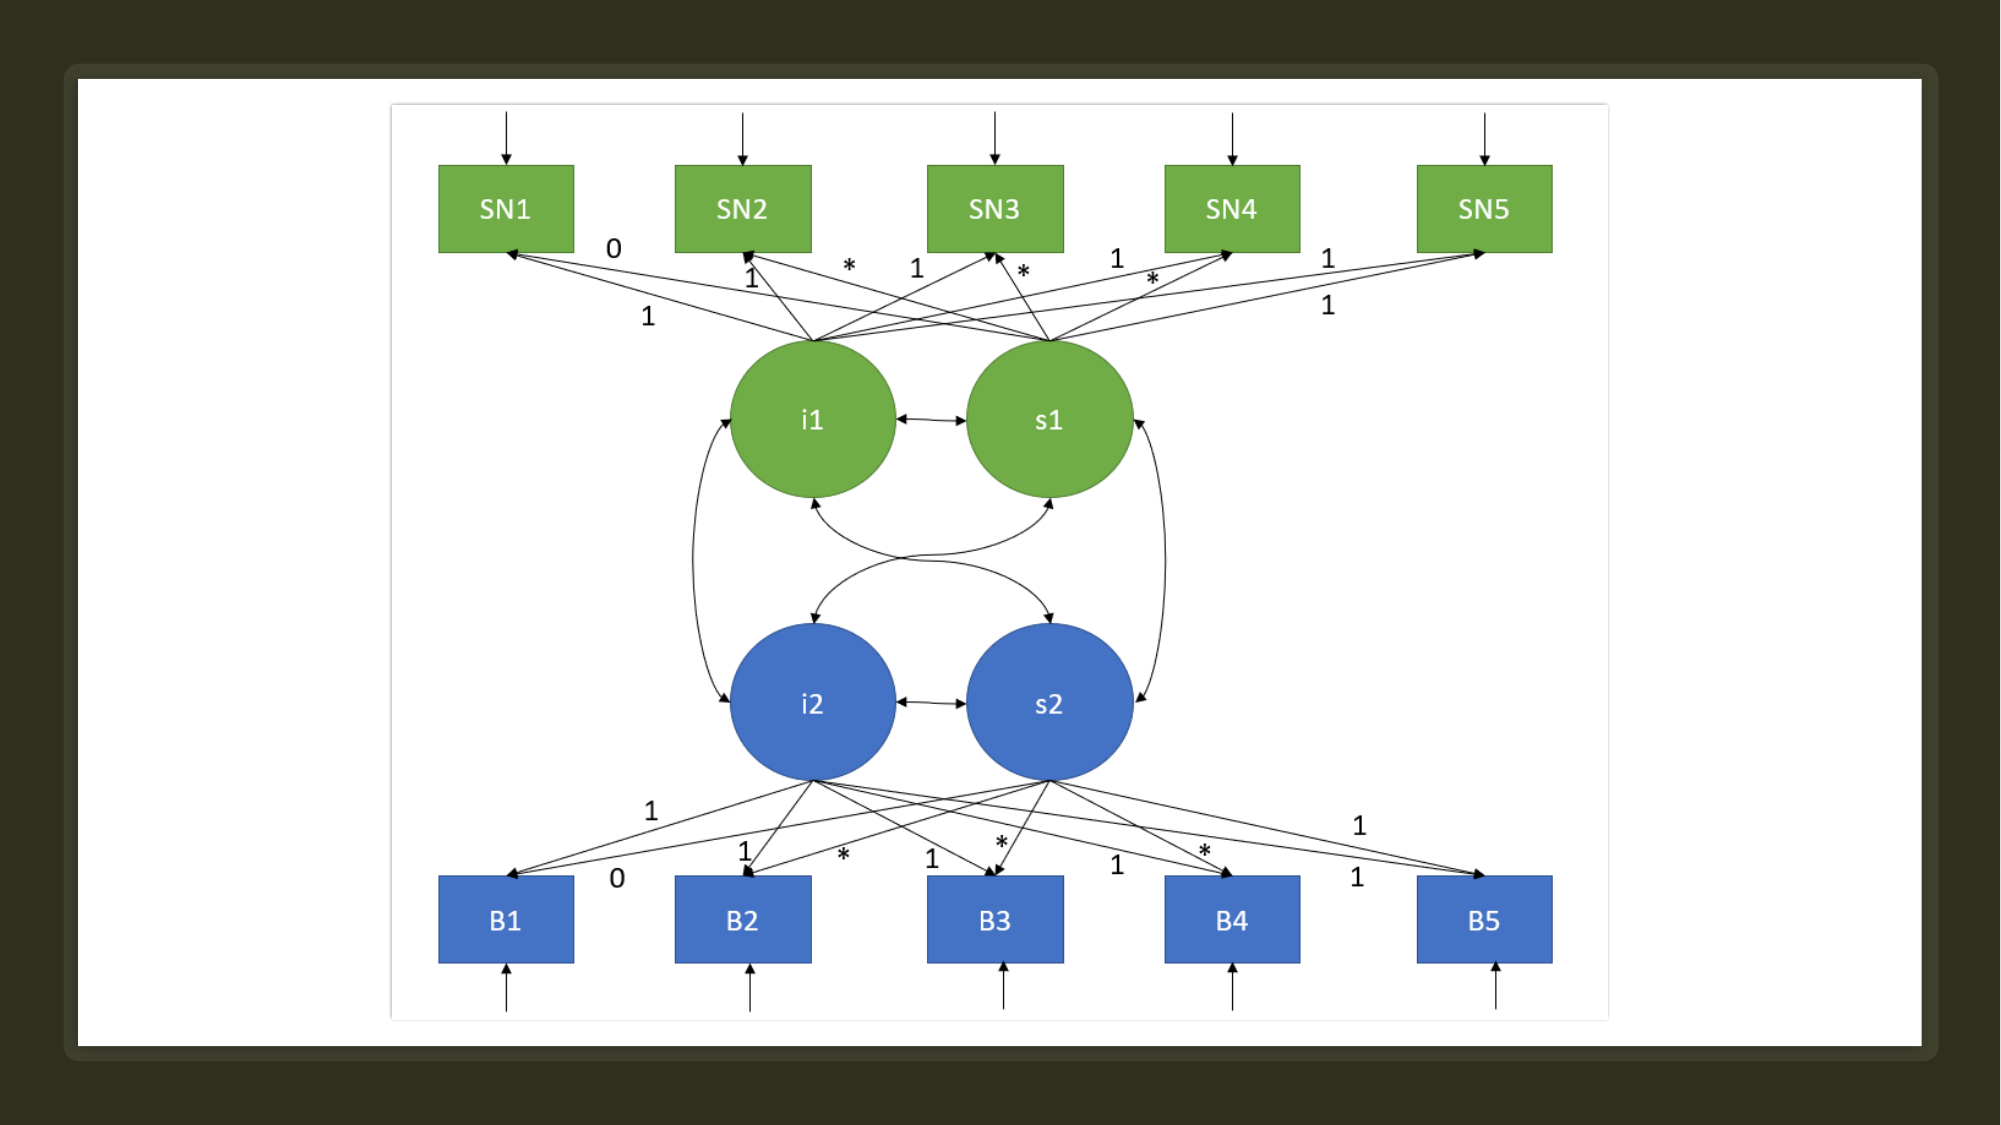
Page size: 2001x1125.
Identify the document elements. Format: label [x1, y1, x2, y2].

text_box [78, 78, 1924, 1047]
list [392, 105, 1608, 1020]
text_box [0, 0, 2000, 1125]
